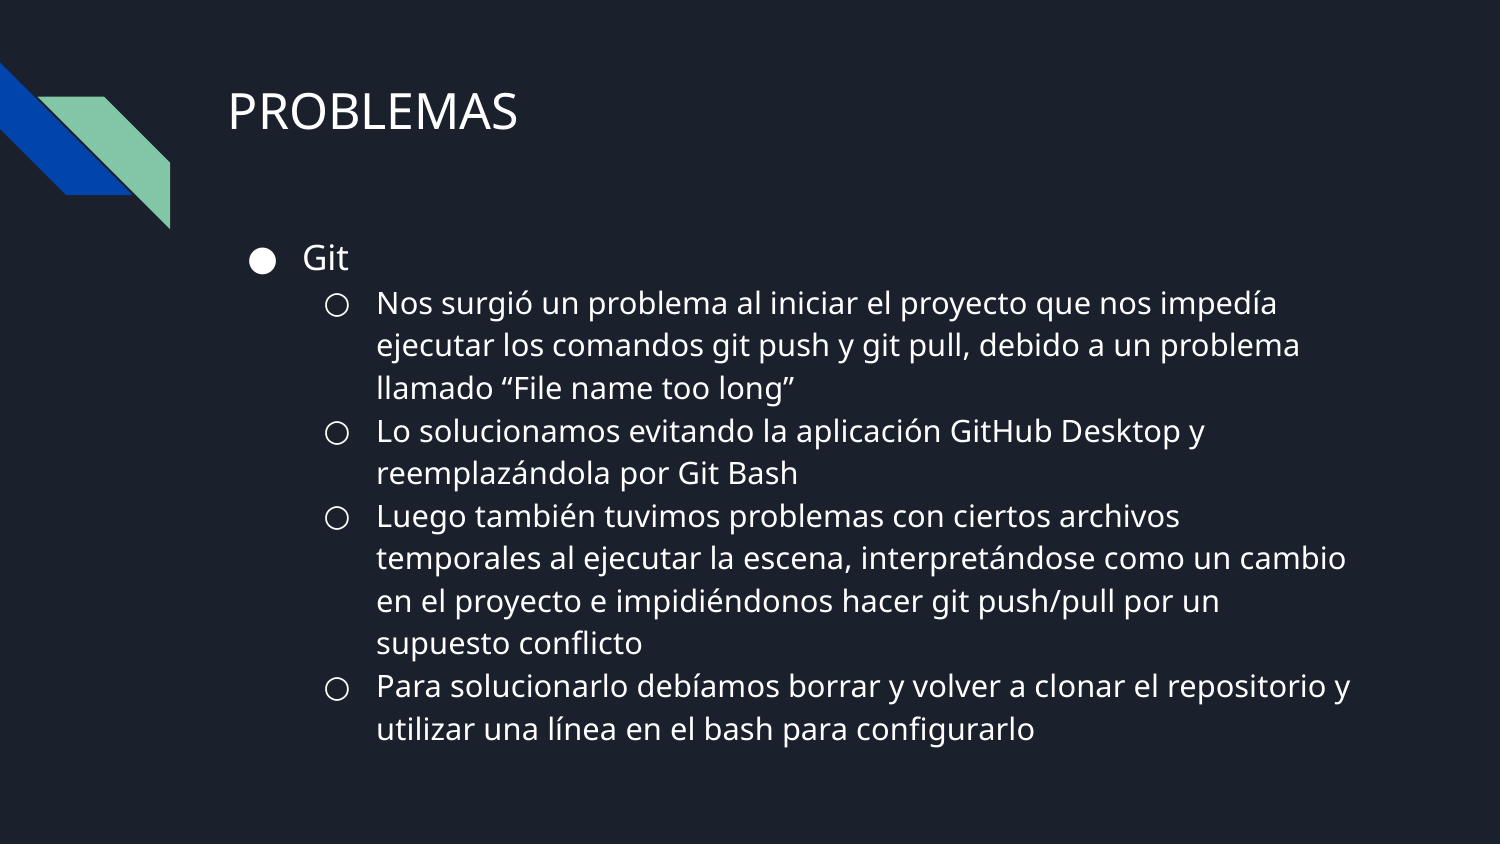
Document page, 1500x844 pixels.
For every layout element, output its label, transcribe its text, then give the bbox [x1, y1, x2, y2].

title PROBLEMAS [212, 64, 1368, 214]
list Git Nos surgió un problema al iniciar el proyecto que nos impedía ejecutar los comandos git push y git pull, debido a un problema llamado “File name too long” Lo solucionamos evitando la aplicación GitHub Desktop y reemplazándola por Git Bash Luego también tuvimos problemas con ciertos archivos temporales al ejecutar la escena, interpretándose como un cambio en el proyecto e impidiéndonos hacer git push/pull por un supuesto conflicto Para solucionarlo debíamos borrar y volver a clonar el repositorio y utilizar una línea en el bash para configurarlo [212, 214, 1368, 764]
